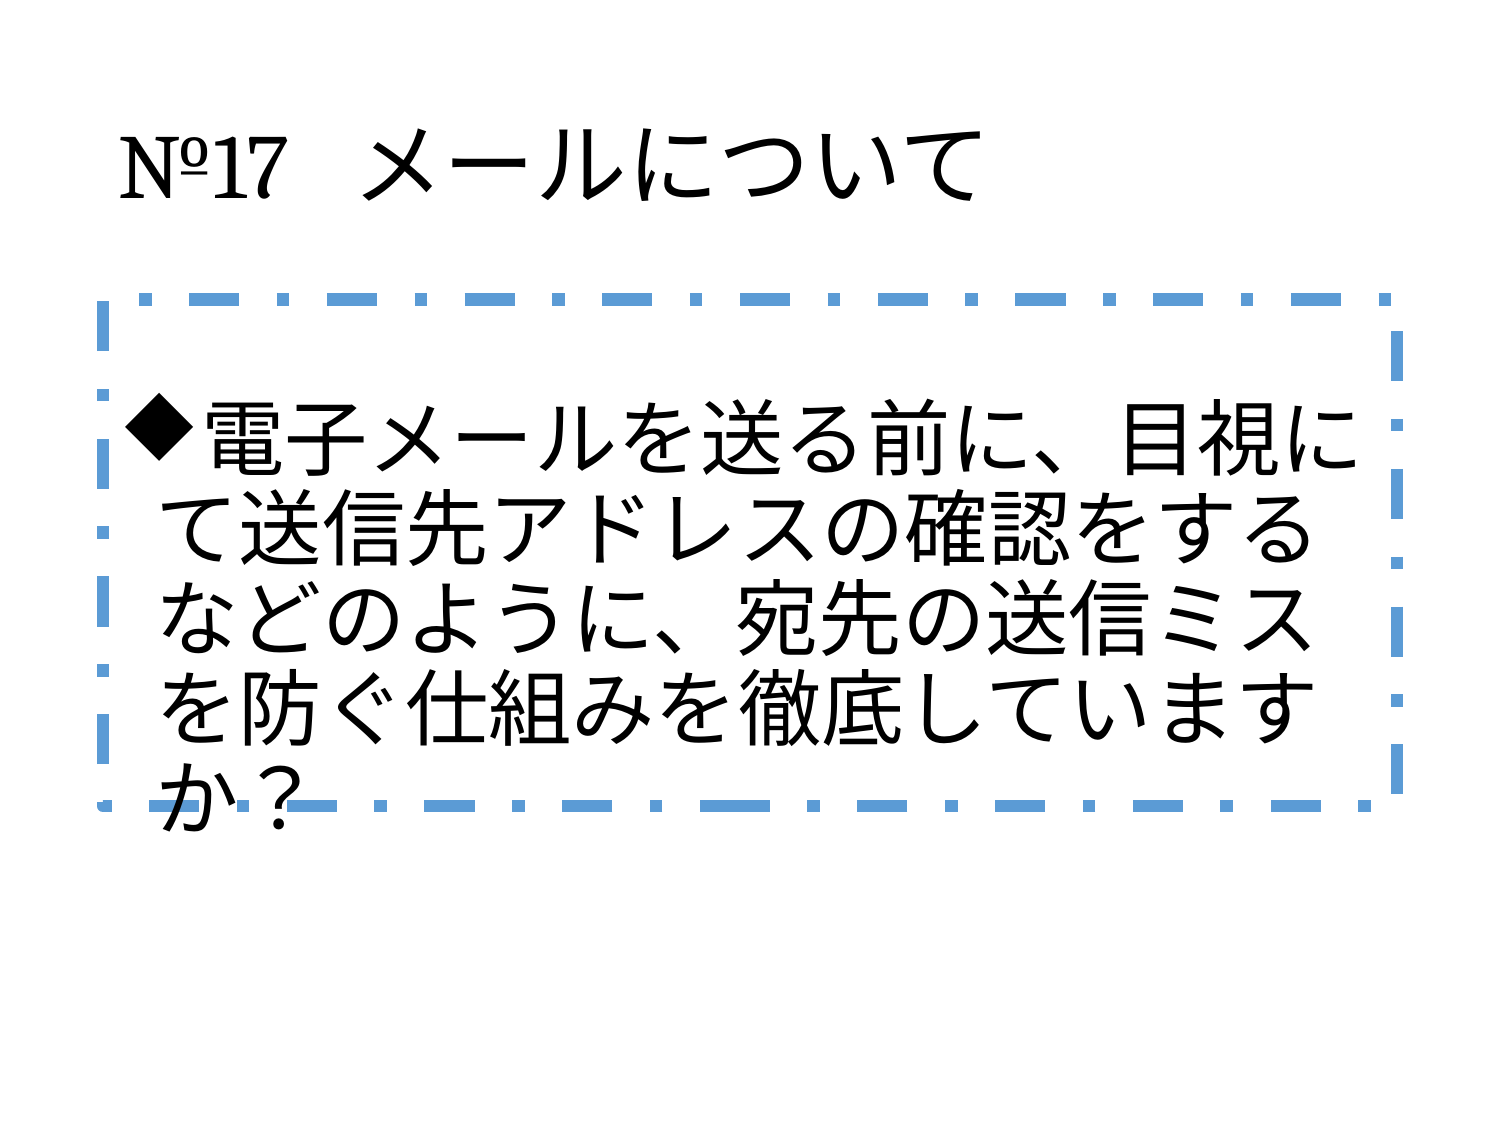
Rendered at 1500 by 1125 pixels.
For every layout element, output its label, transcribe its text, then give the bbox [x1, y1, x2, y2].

title №17 メールについて [103, 59, 1397, 278]
list 電子メールを送る前に、目視にて送信先アドレスの確認をするなどのように、宛先の送信ミスを防ぐ仕組みを徹底していますか？ [103, 299, 1397, 806]
